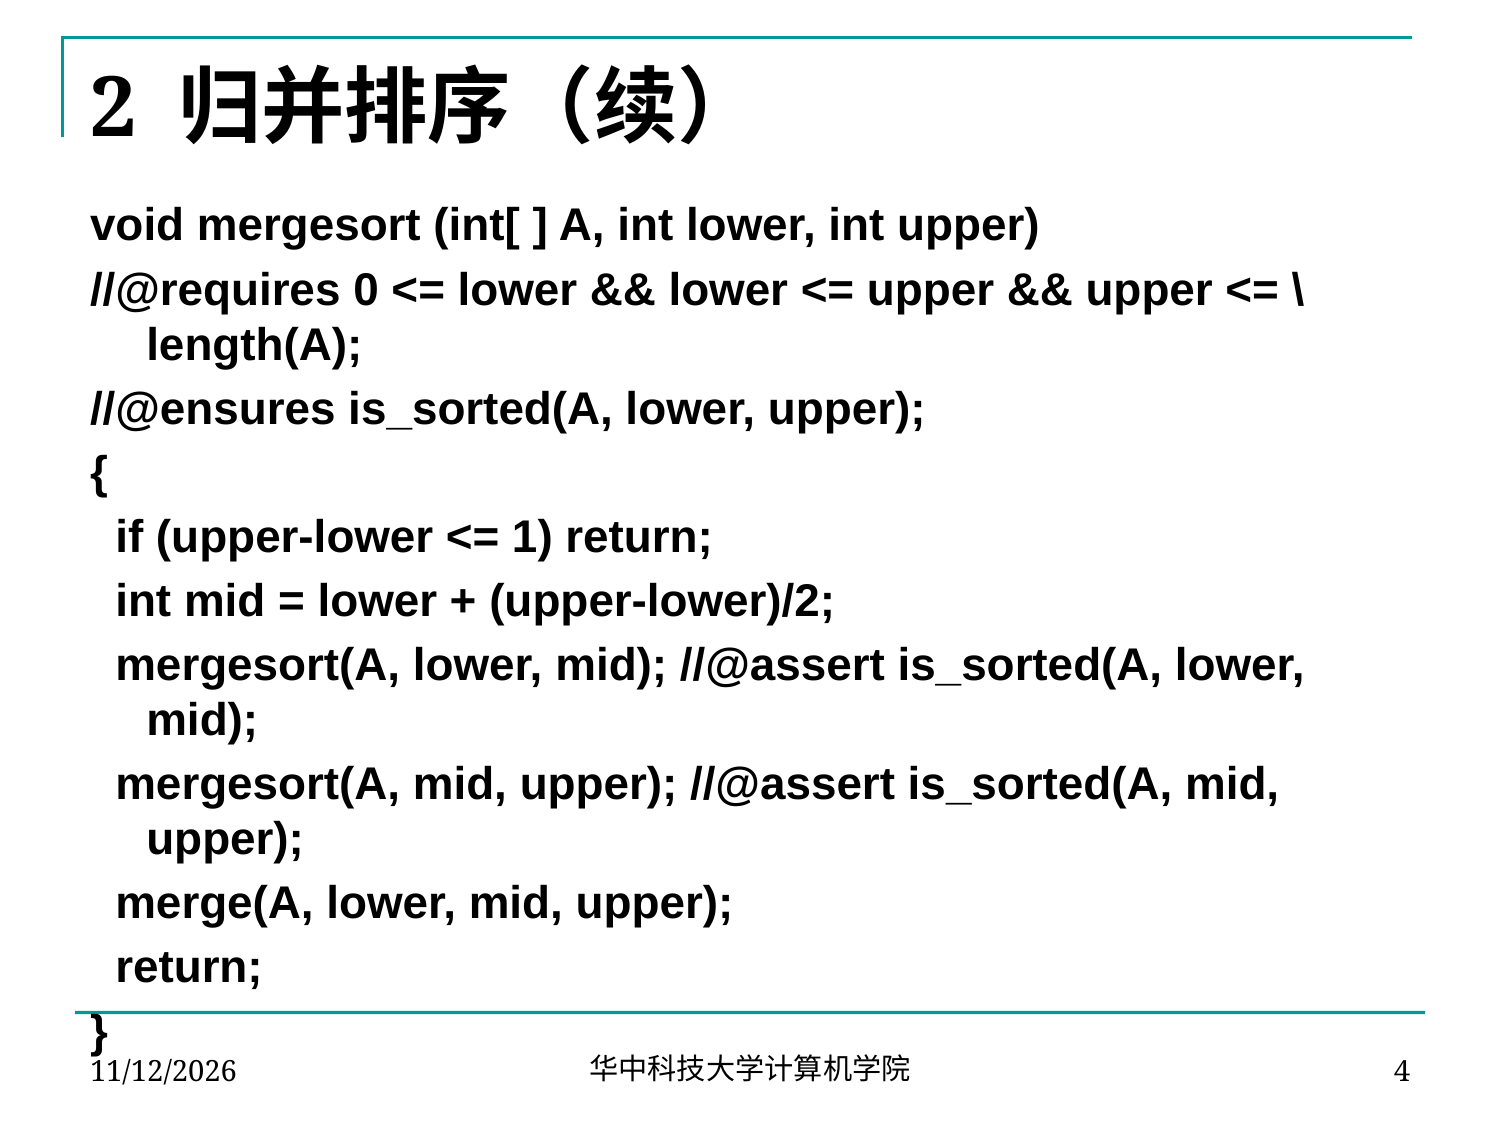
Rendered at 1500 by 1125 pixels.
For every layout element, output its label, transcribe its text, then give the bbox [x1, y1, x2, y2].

footer 华中科技大学计算机学院 [512, 1025, 988, 1100]
list void mergesort (int[ ] A, int lower, int upper) //@requires 0 <= lower && lower <= upper && upper <= \length(A); //@ensures is_sorted(A, lower, upper); { if (upper-lower <= 1) return; int mid = lower + (upper-lower)/2; mergesort(A, lower, mid); //@assert is_sorted(A, lower, mid); mergesort(A, mid, upper); //@assert is_sorted(A, mid, upper); merge(A, lower, mid, upper); return; } [75, 187, 1425, 1006]
slide_number 4 [1074, 1024, 1425, 1100]
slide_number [75, 1024, 425, 1100]
title 2 归并排序（续） [75, 45, 1425, 187]
